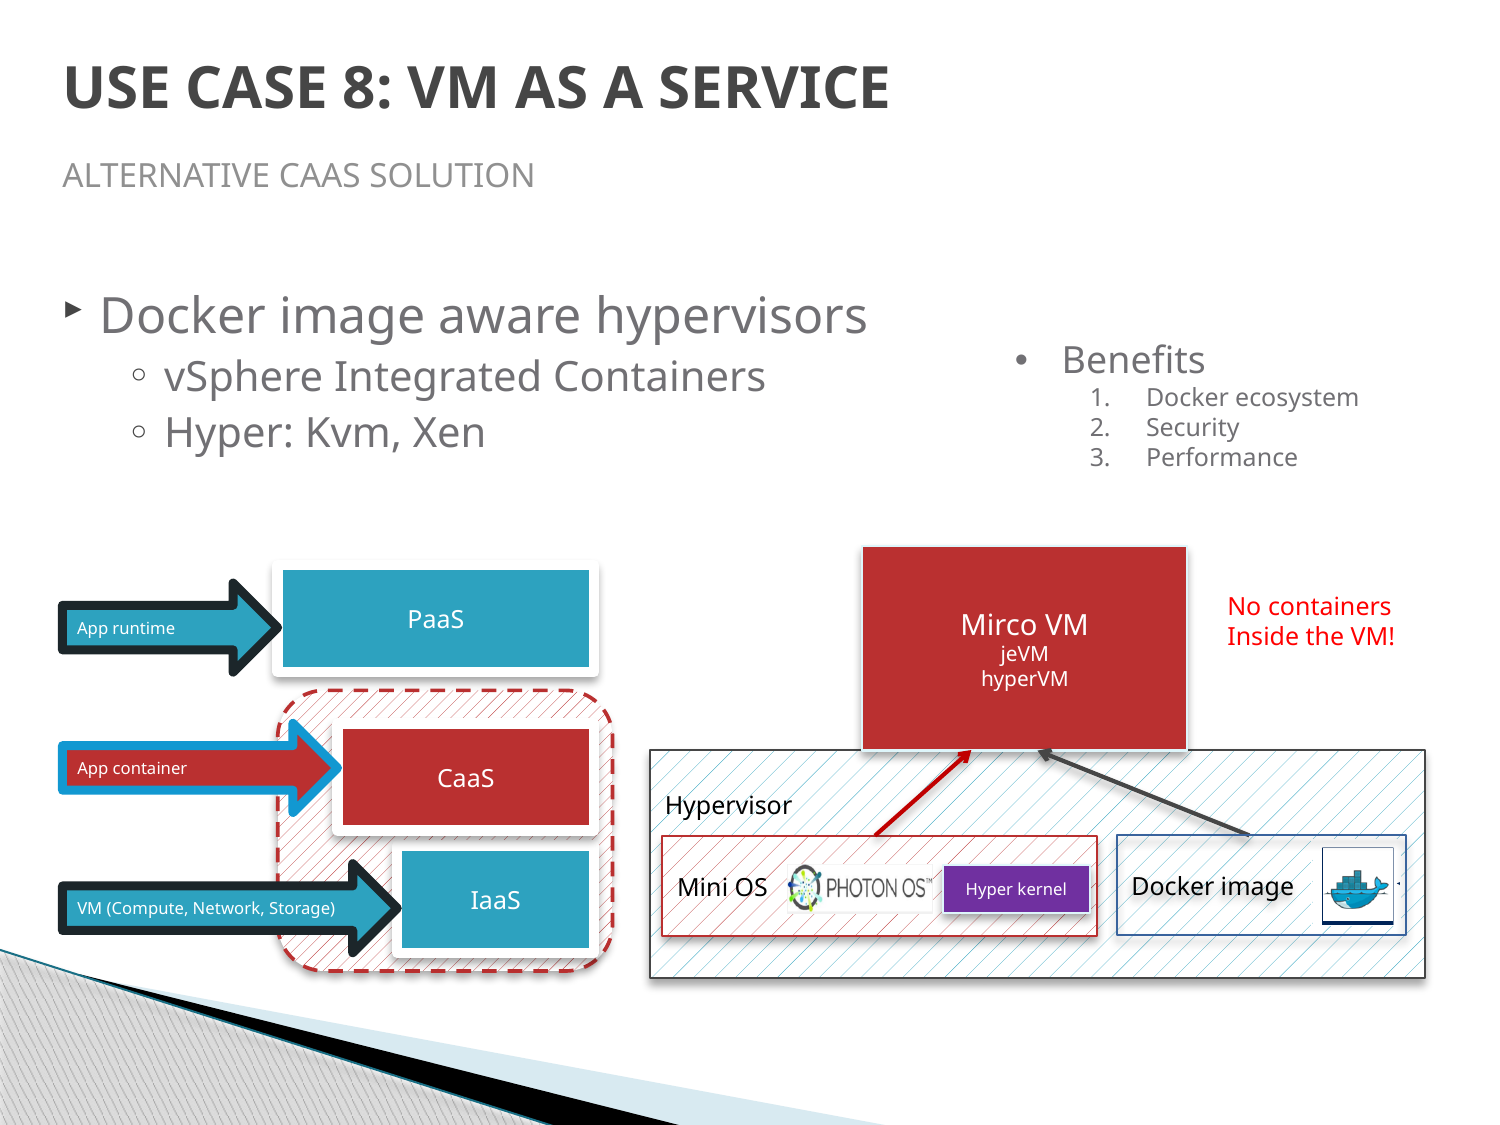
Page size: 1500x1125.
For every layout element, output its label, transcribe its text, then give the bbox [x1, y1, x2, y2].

list Docker image aware hypervisors vSphere Integrated Containers Hyper: Kvm, Xen [62, 283, 1450, 991]
title Use case 8: VM as a Service [62, 50, 1450, 150]
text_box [62, 564, 613, 972]
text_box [649, 545, 1438, 979]
subtitle Alternative CAAS solution [62, 153, 1449, 220]
text_box Benefits Docker ecosystem Security Performance [999, 329, 1425, 479]
